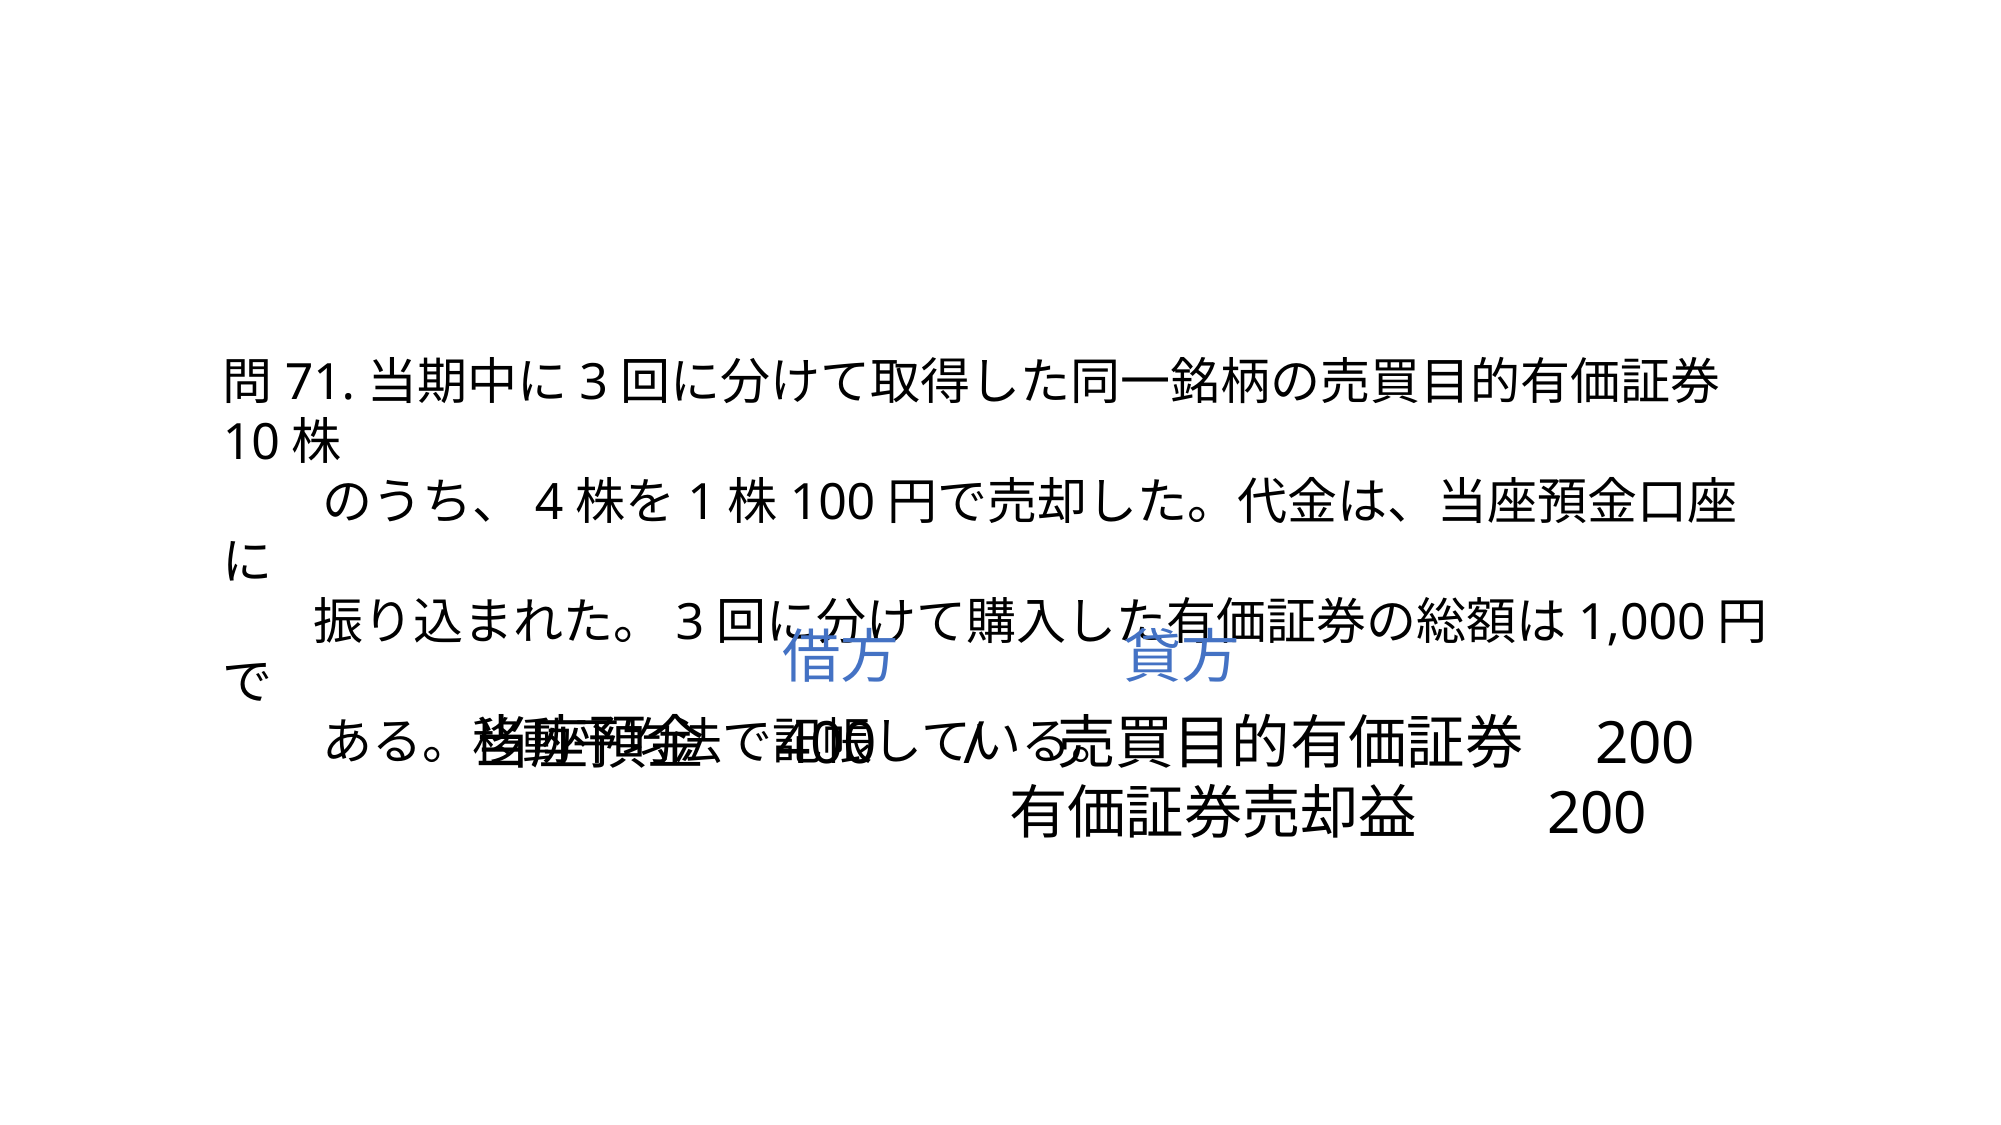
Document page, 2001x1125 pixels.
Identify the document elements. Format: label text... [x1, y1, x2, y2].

text_box 問71.当期中に3回に分けて取得した同一銘柄の売買目的有価証券10株 のうち、4株を1株100円で売却した。代金は、当座預金口座に 振り込まれた。3回に分けて購入した有価証券の総額は1,000円で ある。移動平均法で記帳している。 [208, 342, 1792, 778]
text_box 当座預金 400 / 売買目的有価証券 200 有価証券売却益 200 [457, 697, 1725, 853]
text_box 貸方 [1108, 611, 1283, 697]
text_box 借方 [767, 611, 942, 697]
